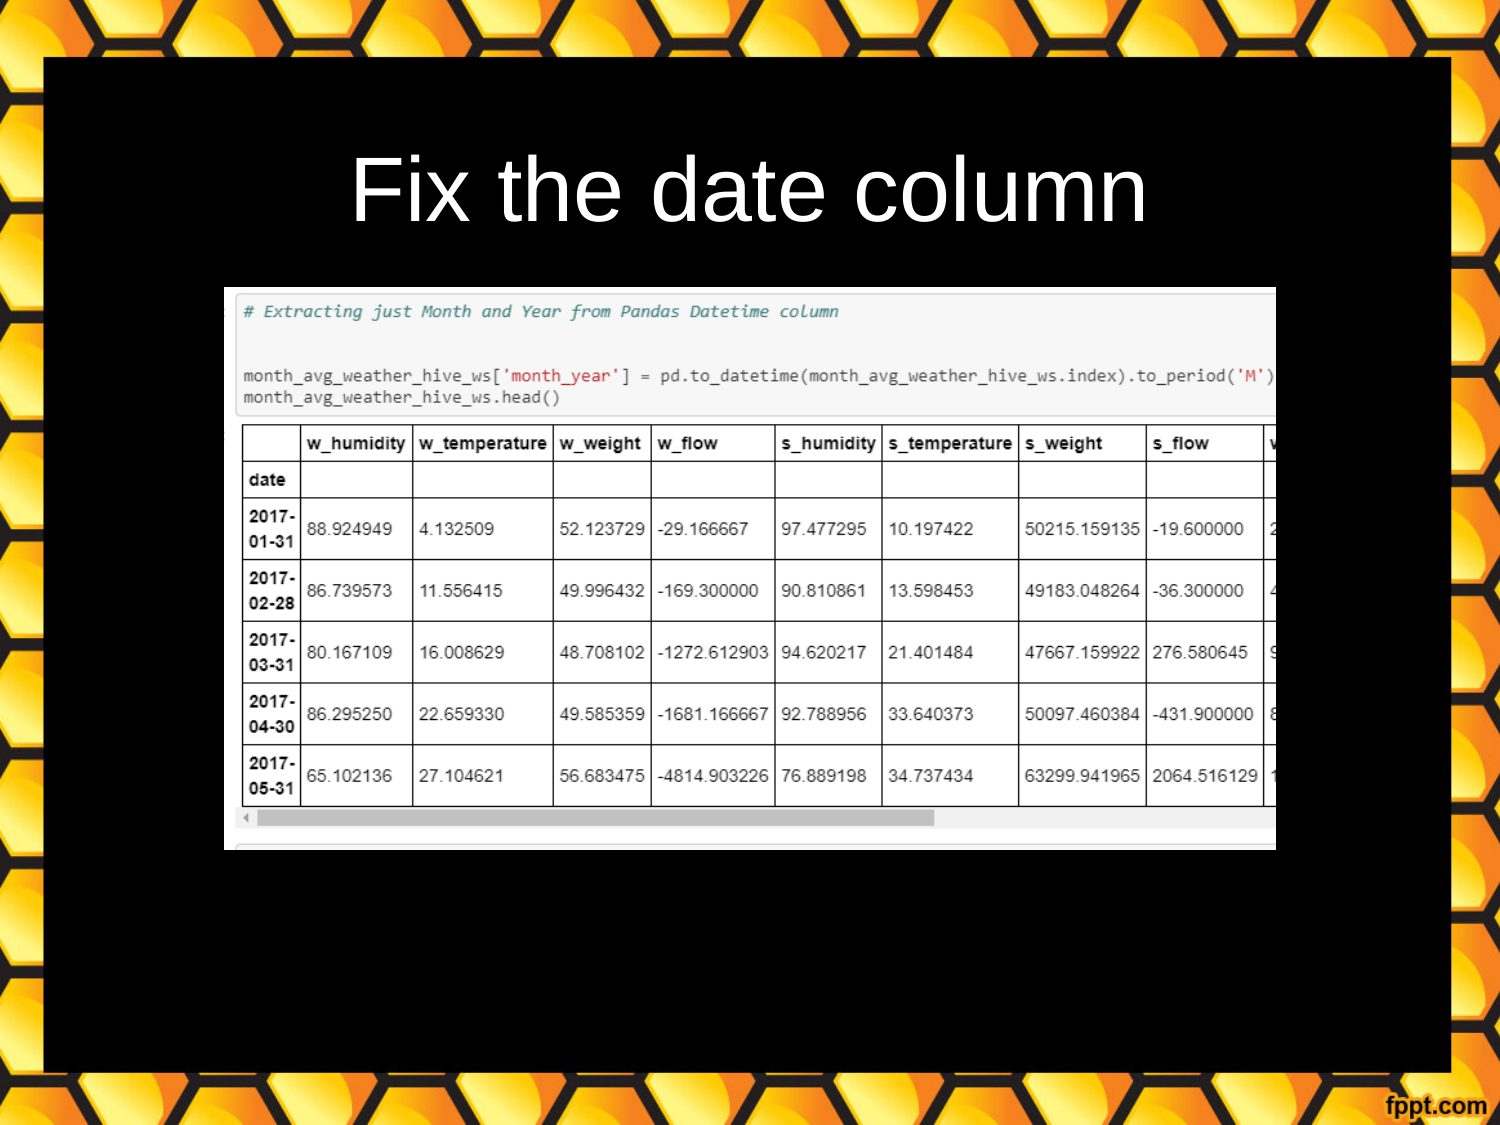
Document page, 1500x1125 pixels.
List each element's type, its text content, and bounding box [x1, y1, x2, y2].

picture [0, 0, 1500, 1125]
title Fix the date column [75, 78, 1425, 291]
